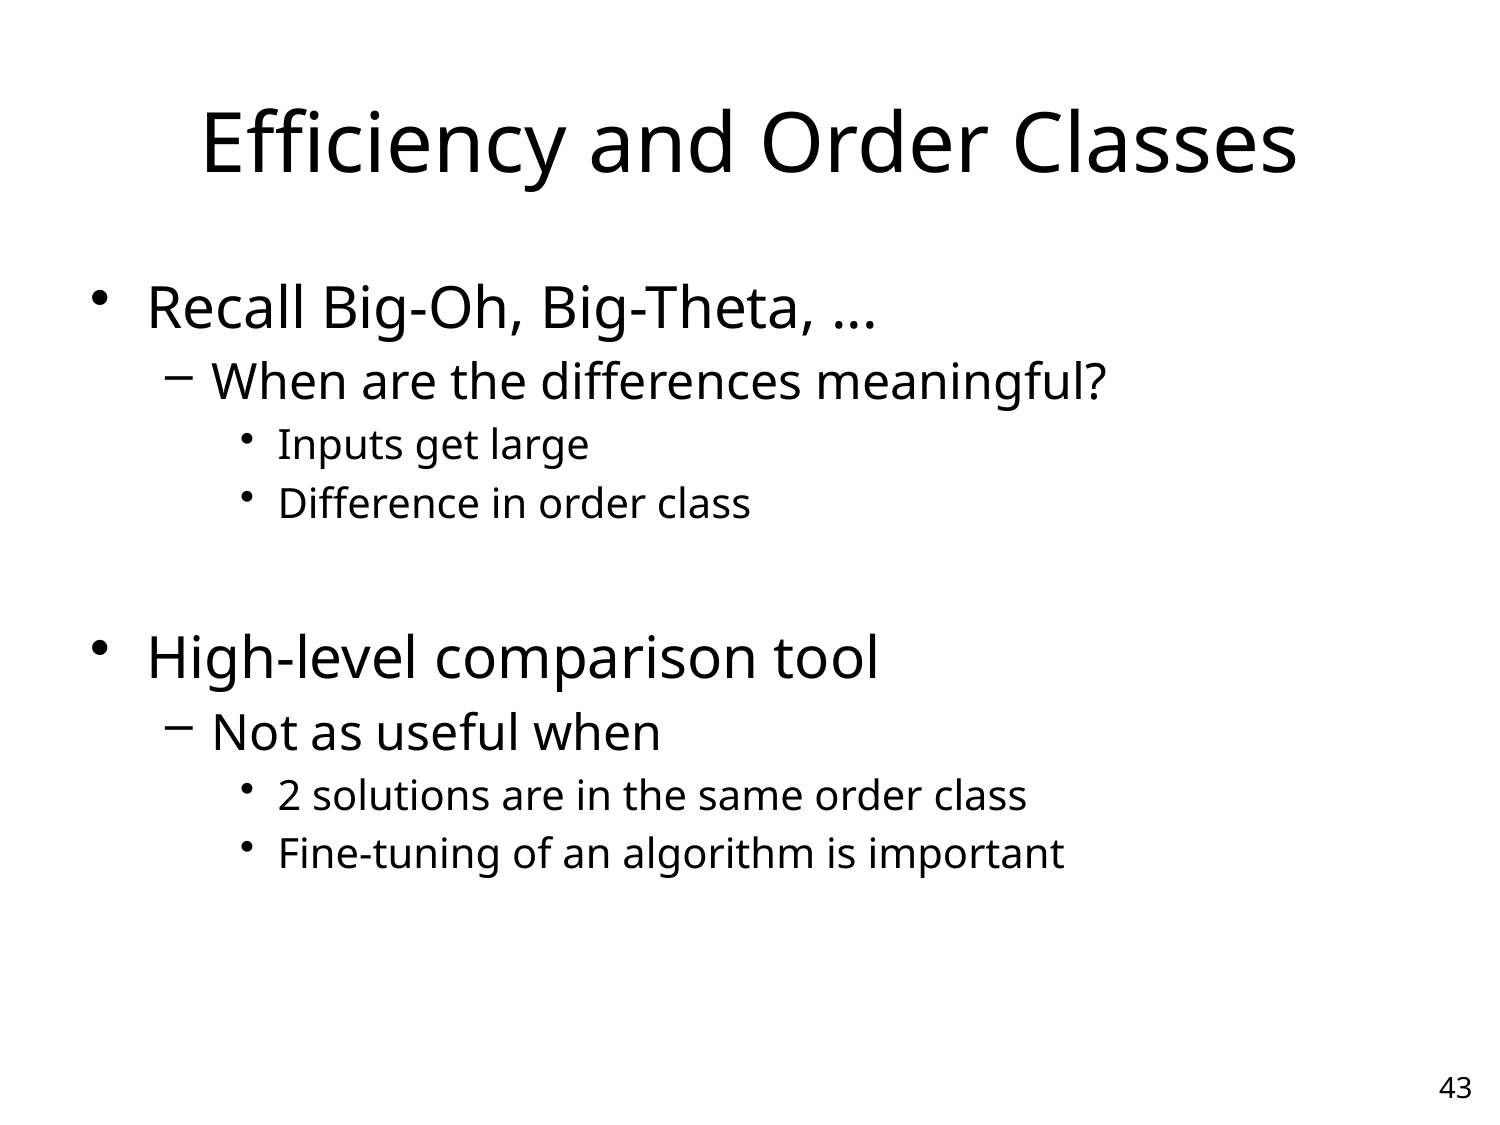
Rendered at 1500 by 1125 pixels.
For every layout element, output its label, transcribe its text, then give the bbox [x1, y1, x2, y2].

title Efficiency and Order Classes [74, 44, 1426, 233]
list Recall Big-Oh, Big-Theta, ... When are the differences meaningful? Inputs get large Difference in order class High-level comparison tool Not as useful when 2 solutions are in the same order class Fine-tuning of an algorithm is important [74, 262, 1426, 1006]
